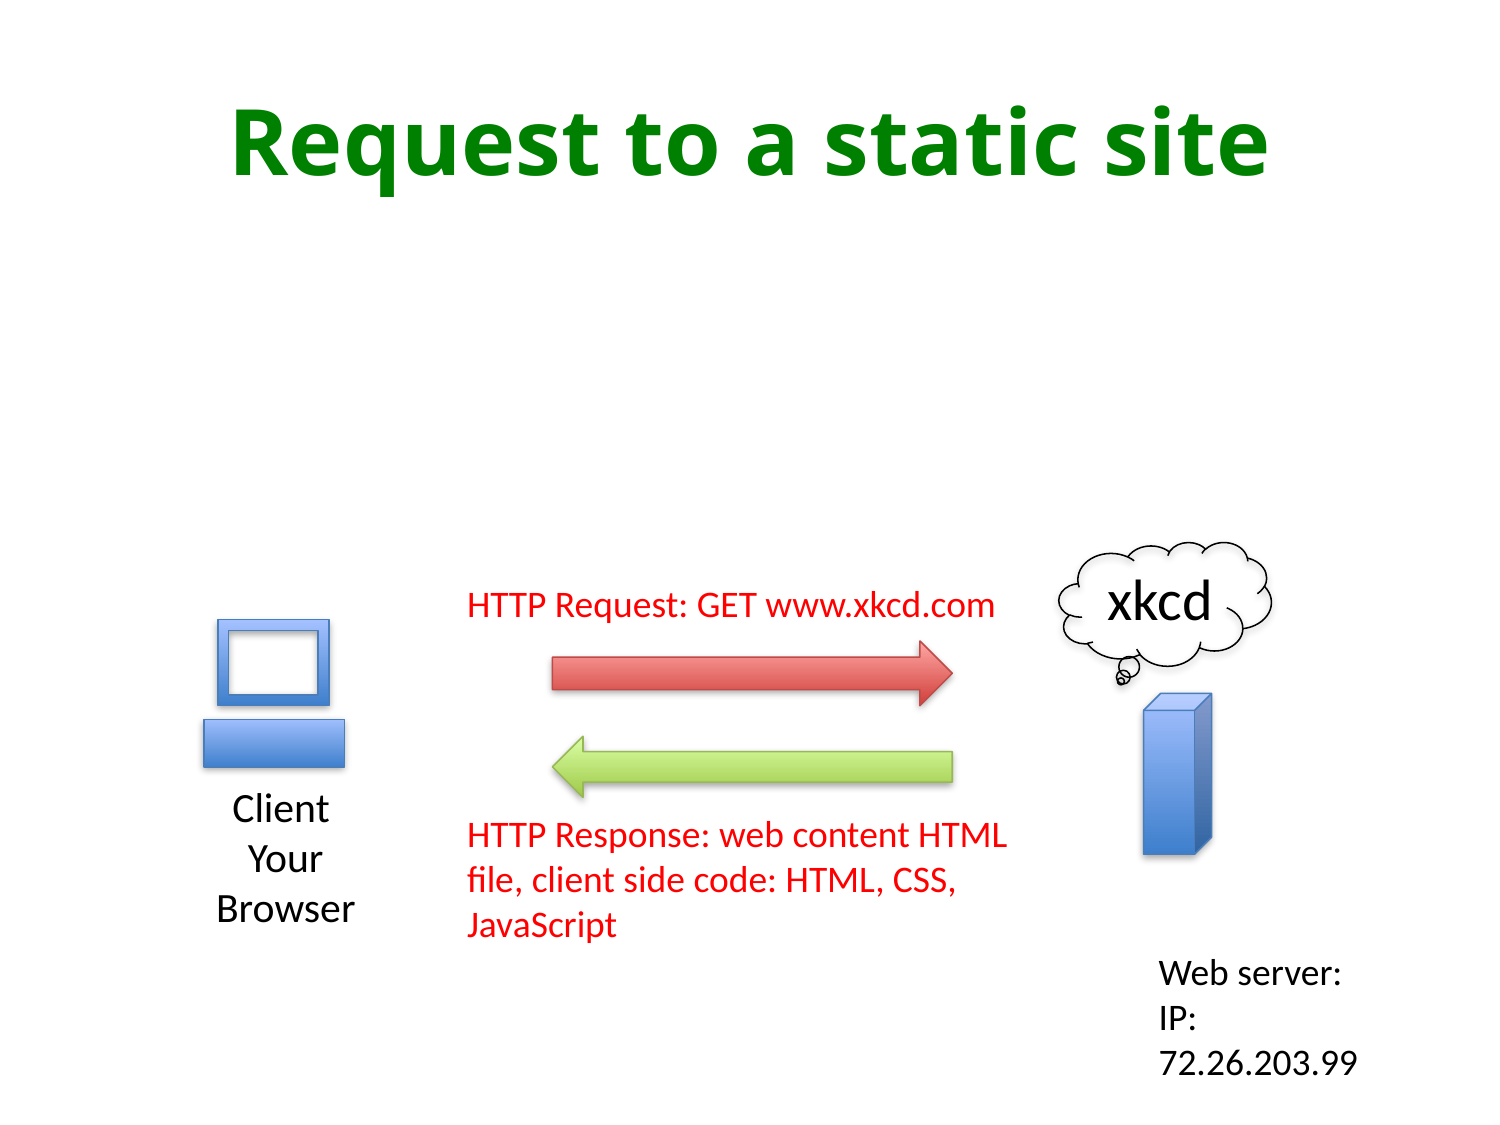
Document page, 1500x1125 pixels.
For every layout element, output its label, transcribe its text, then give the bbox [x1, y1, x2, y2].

title Request to a static site [75, 45, 1425, 233]
text_box [1059, 557, 1240, 686]
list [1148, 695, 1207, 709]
text_box Client Your Browser [186, 773, 386, 939]
text_box [551, 735, 954, 799]
text_box Web server: IP: 72.26.203.99 [1143, 940, 1389, 1091]
text_box [1128, 541, 1248, 555]
text_box [1142, 692, 1213, 855]
text_box xkcd [1092, 555, 1300, 640]
text_box HTTP Response: web content HTML file, client side code: HTML, CSS, JavaScript [452, 803, 1059, 953]
text_box HTTP Request: GET www.xkcd.com [452, 572, 1059, 633]
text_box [203, 619, 345, 768]
text_box [551, 640, 953, 707]
